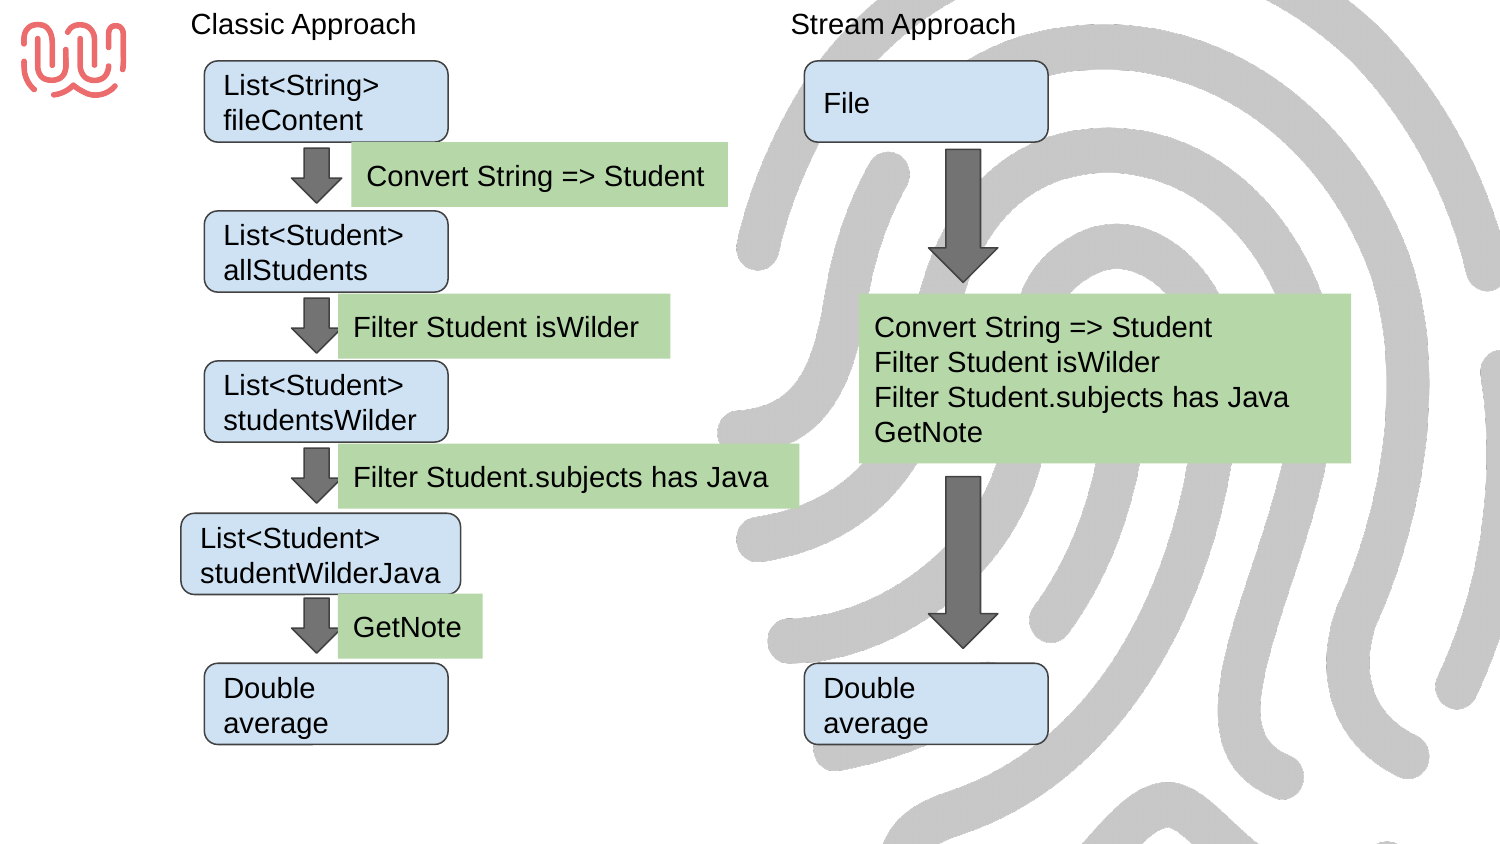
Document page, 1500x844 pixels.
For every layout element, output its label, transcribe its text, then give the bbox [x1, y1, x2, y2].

text_box Convert String => Student Filter Student isWilder Filter Student.subjects has Java GetNote [859, 293, 1352, 464]
text_box Stream Approach [775, 0, 1061, 56]
text_box [291, 298, 338, 354]
text_box Filter Student isWilder [338, 293, 671, 359]
text_box [928, 149, 998, 283]
text_box Classic Approach [175, 0, 461, 56]
text_box [928, 476, 998, 649]
picture [454, 0, 1500, 844]
text_box List<Student> allStudents [204, 210, 449, 293]
text_box [1352, 293, 1431, 360]
text_box List<String> fileContent [204, 60, 449, 143]
text_box [938, 443, 1431, 510]
text_box Convert String => Student [351, 142, 728, 207]
picture [20, 20, 134, 101]
text_box List<Student> studentsWilder [204, 360, 449, 443]
text_box Double average [804, 663, 1049, 745]
text_box File [804, 60, 1049, 143]
text_box [291, 448, 338, 504]
text_box Filter Student.subjects has Java [338, 443, 800, 509]
text_box [291, 598, 337, 654]
text_box GetNote [337, 593, 483, 659]
text_box Double average [204, 663, 449, 745]
text_box List<Student> studentWilderJava [180, 513, 461, 595]
text_box [291, 148, 342, 204]
